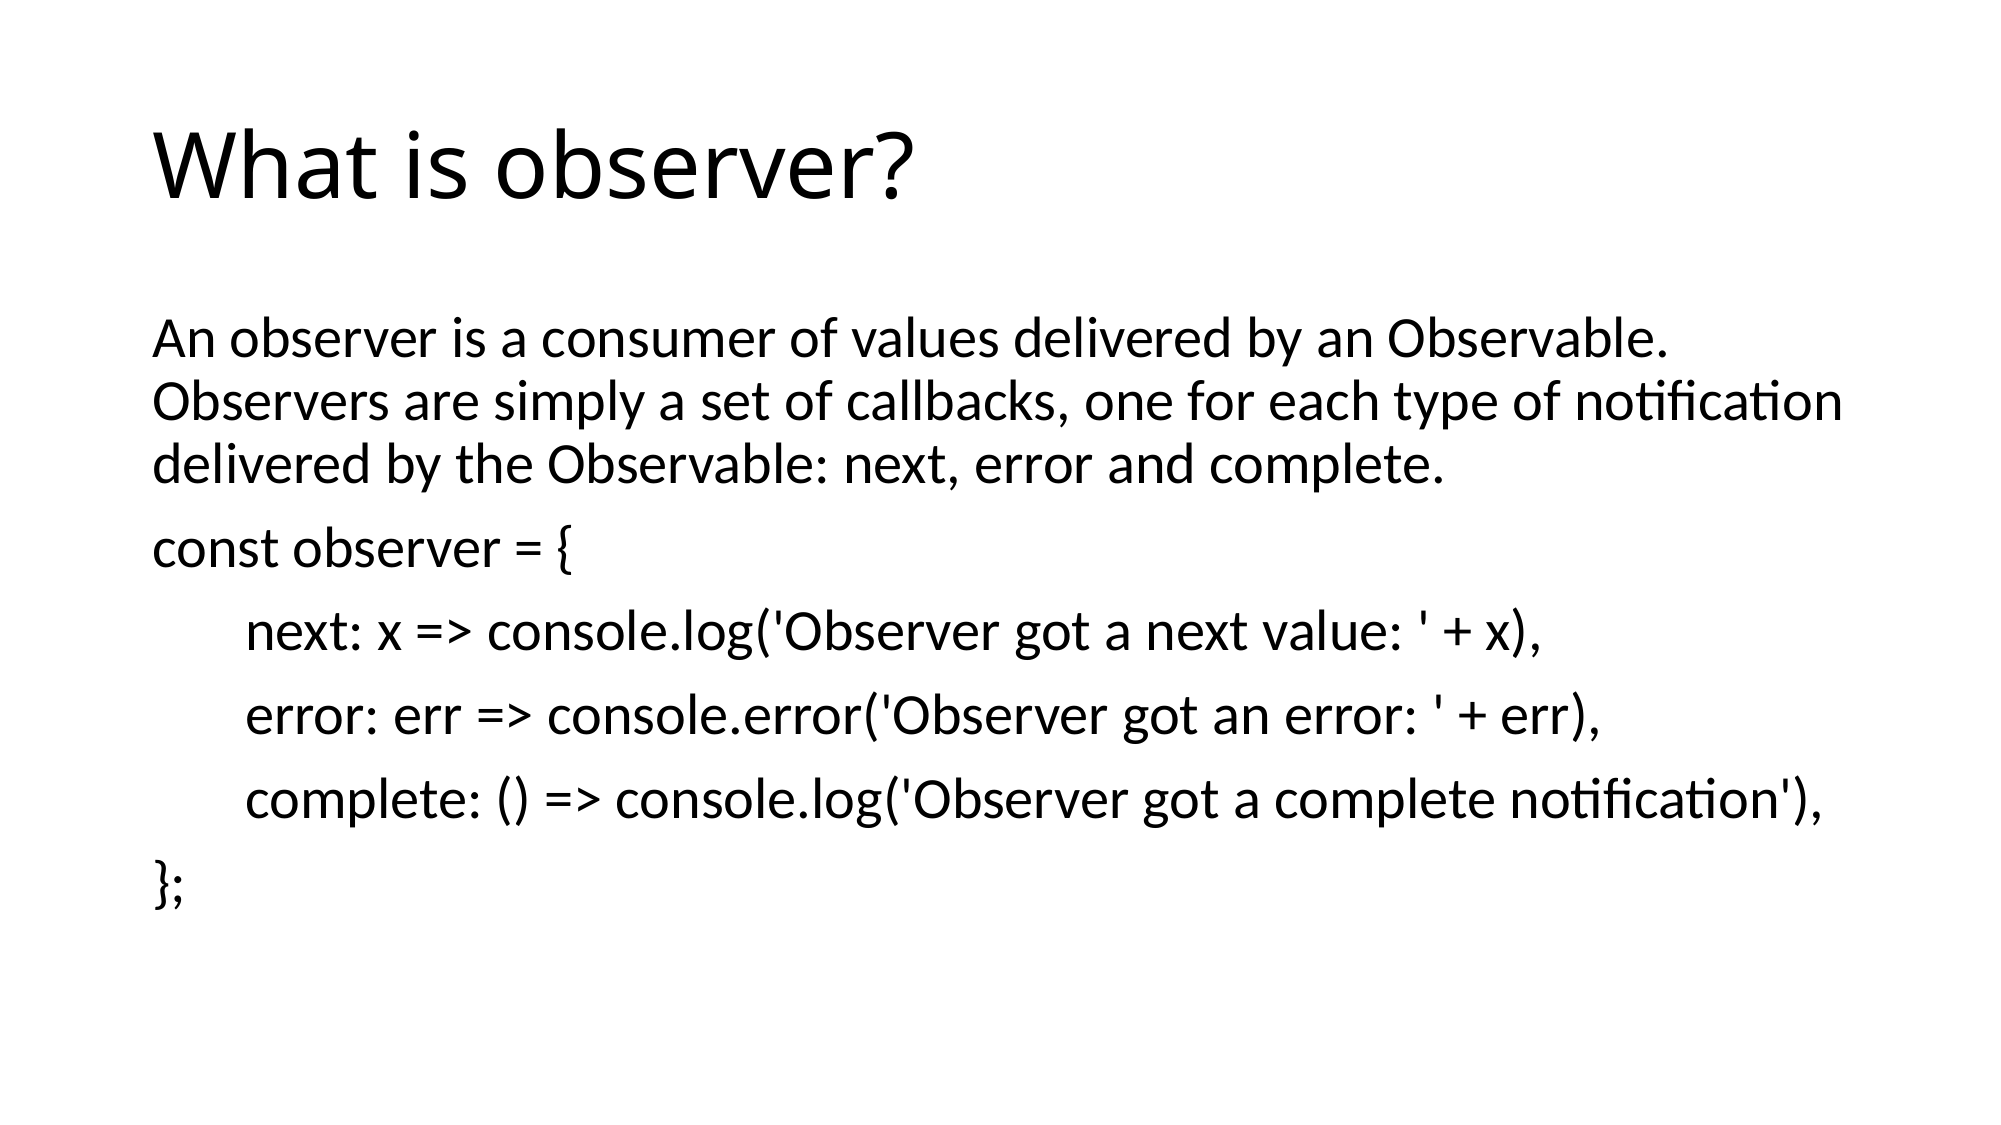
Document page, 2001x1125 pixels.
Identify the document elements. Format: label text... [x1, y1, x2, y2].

title What is observer? [137, 59, 1863, 278]
list An observer is a consumer of values delivered by an Observable. Observers are simply a set of callbacks, one for each type of notification delivered by the Observable: next, error and complete. const observer = { next: x => console.log('Observer got a next value: ' + x), error: err => console.error('Observer got an error: ' + err), complete: () => console.log('Observer got a complete notification'), }; [137, 299, 1863, 1014]
